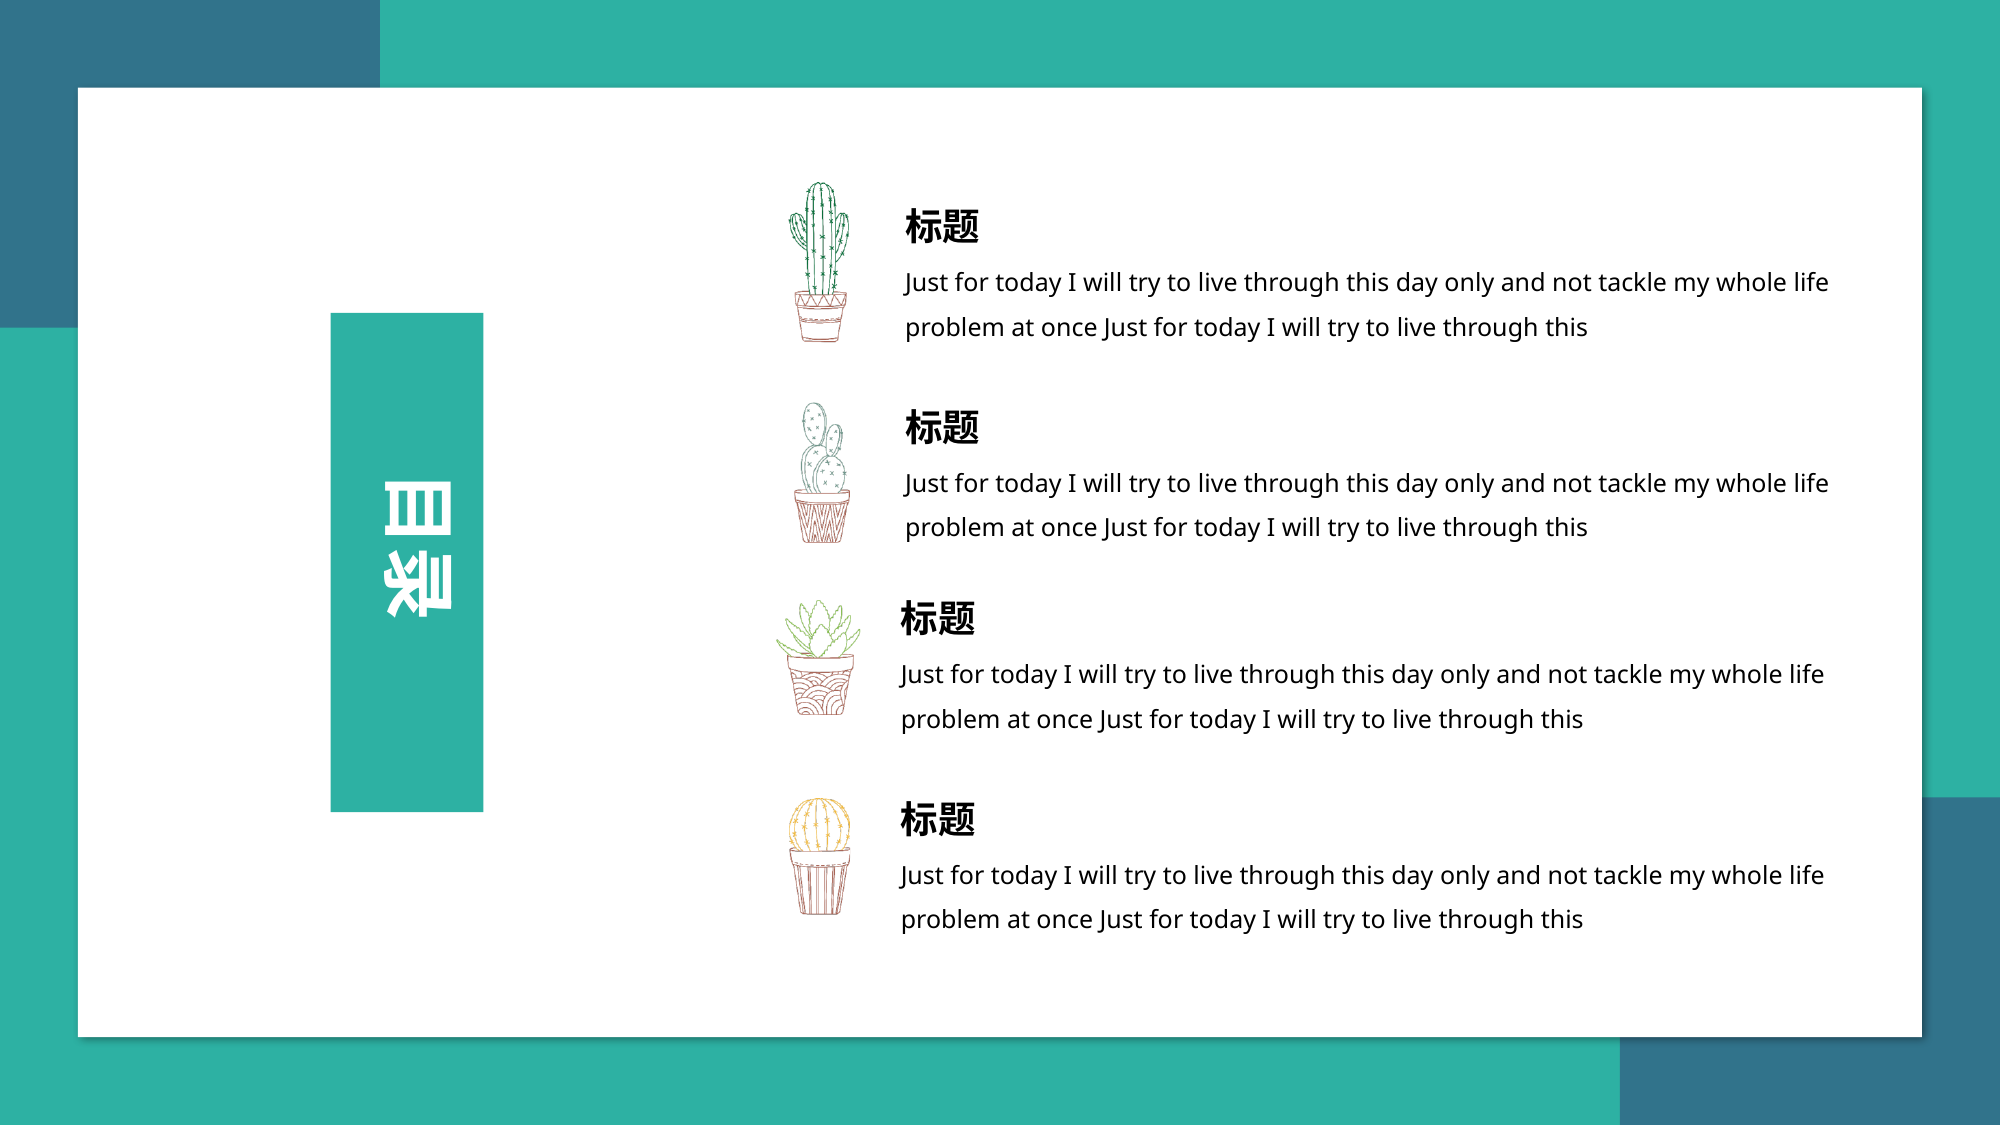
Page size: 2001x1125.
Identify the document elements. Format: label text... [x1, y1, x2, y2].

text_box Just for today I will try to live through this day only and not tackle my whole life problem at once Just for today I will try to live through this [890, 444, 1891, 550]
text_box 标题 [890, 195, 1091, 244]
picture [776, 182, 859, 345]
text_box Just for today I will try to live through this day only and not tackle my whole life problem at once Just for today I will try to live through this [886, 636, 1887, 741]
text_box 标题 [890, 396, 1091, 444]
text_box Just for today I will try to live through this day only and not tackle my whole life problem at once Just for today I will try to live through this [886, 836, 1887, 942]
picture [784, 373, 851, 543]
text_box [330, 312, 484, 813]
text_box 标题 [886, 587, 1087, 636]
picture [781, 754, 851, 917]
text_box Just for today I will try to live through this day only and not tackle my whole life problem at once Just for today I will try to live through this [890, 244, 1891, 349]
picture [776, 545, 870, 715]
text_box 标题 [886, 788, 1087, 836]
text_box 目录 [352, 456, 474, 649]
